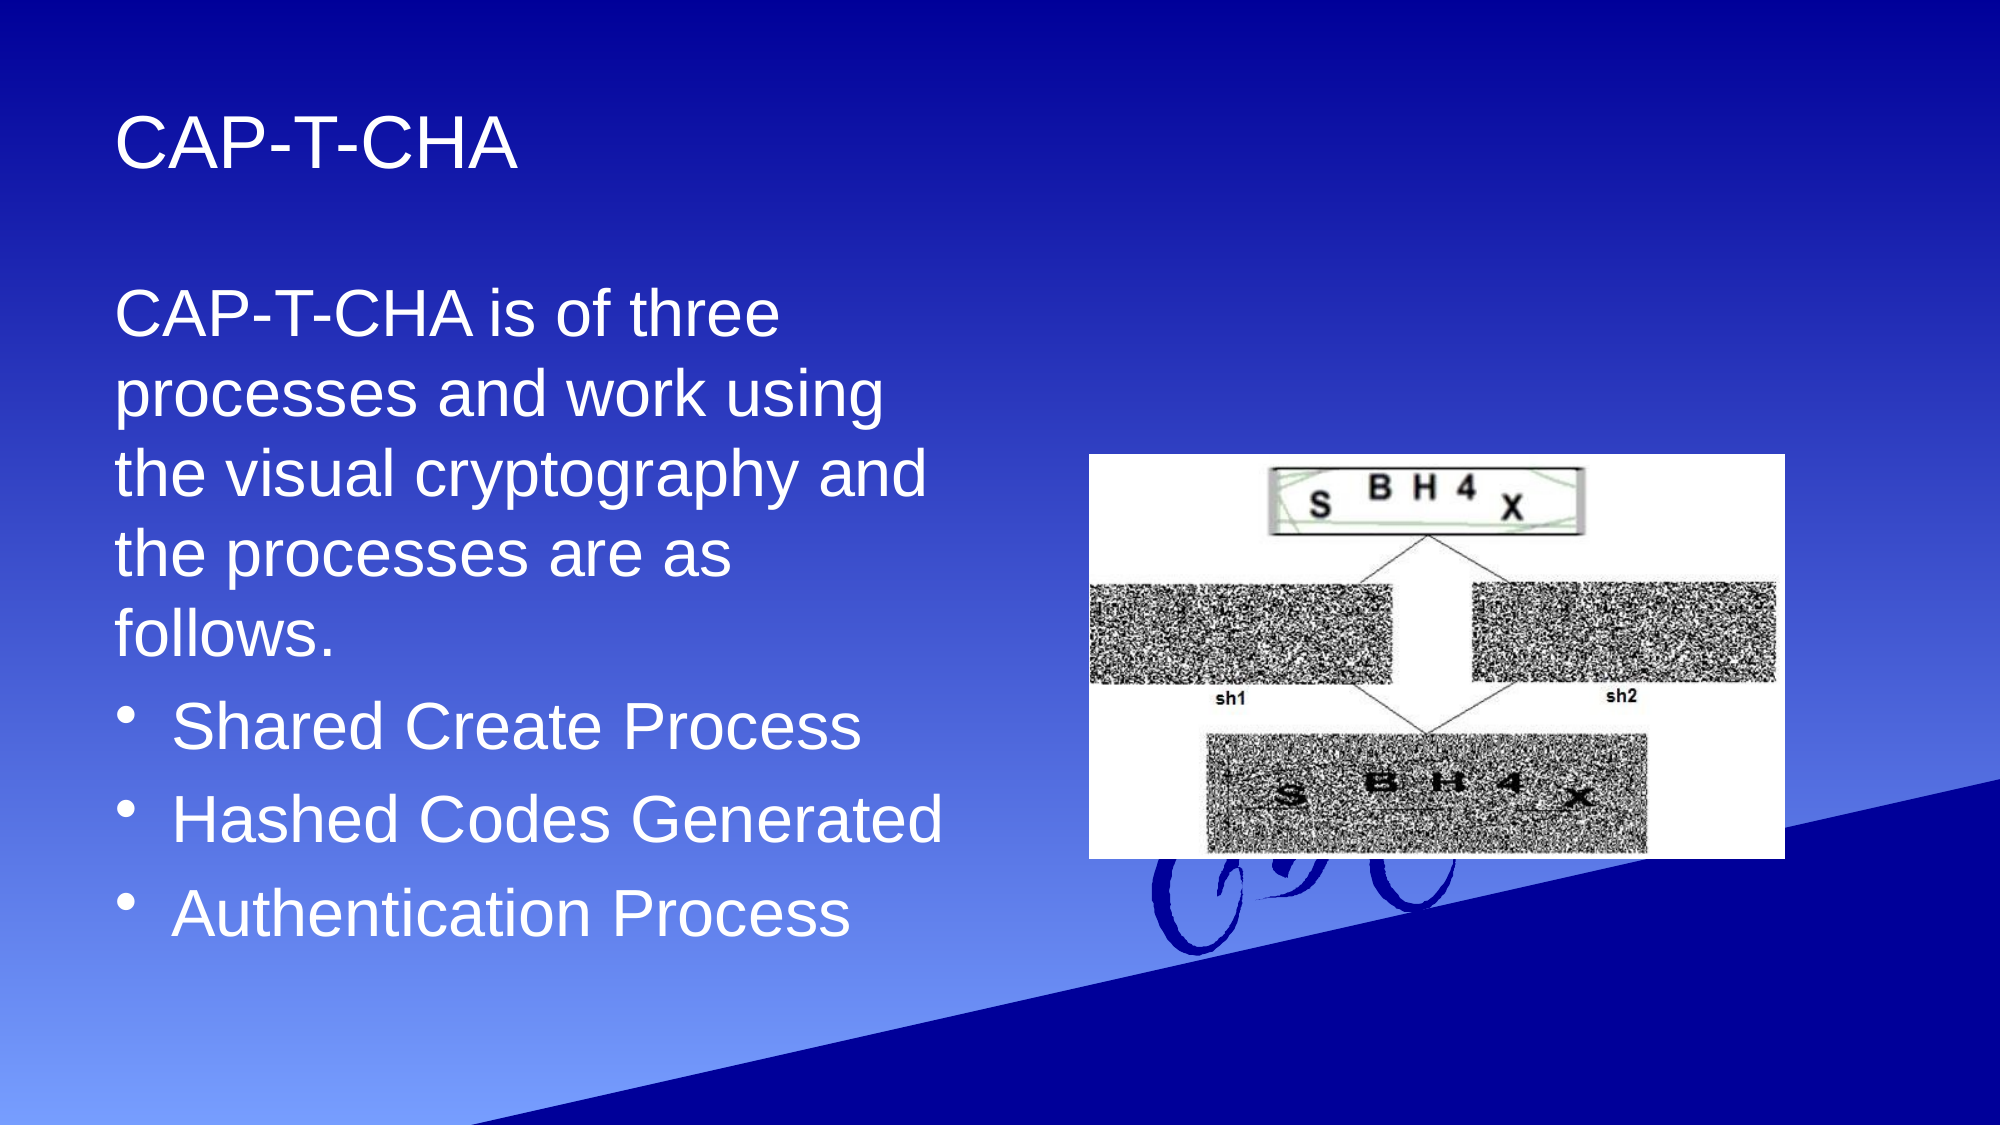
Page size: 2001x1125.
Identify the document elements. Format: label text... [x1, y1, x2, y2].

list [1089, 454, 1785, 859]
title CAP-T-CHA [99, 44, 1901, 233]
list CAP-T-CHA is of three processes and work using the visual cryptography and the processes are as follows. Shared Create Process Hashed Codes Generated Authentication Process [99, 262, 984, 1006]
